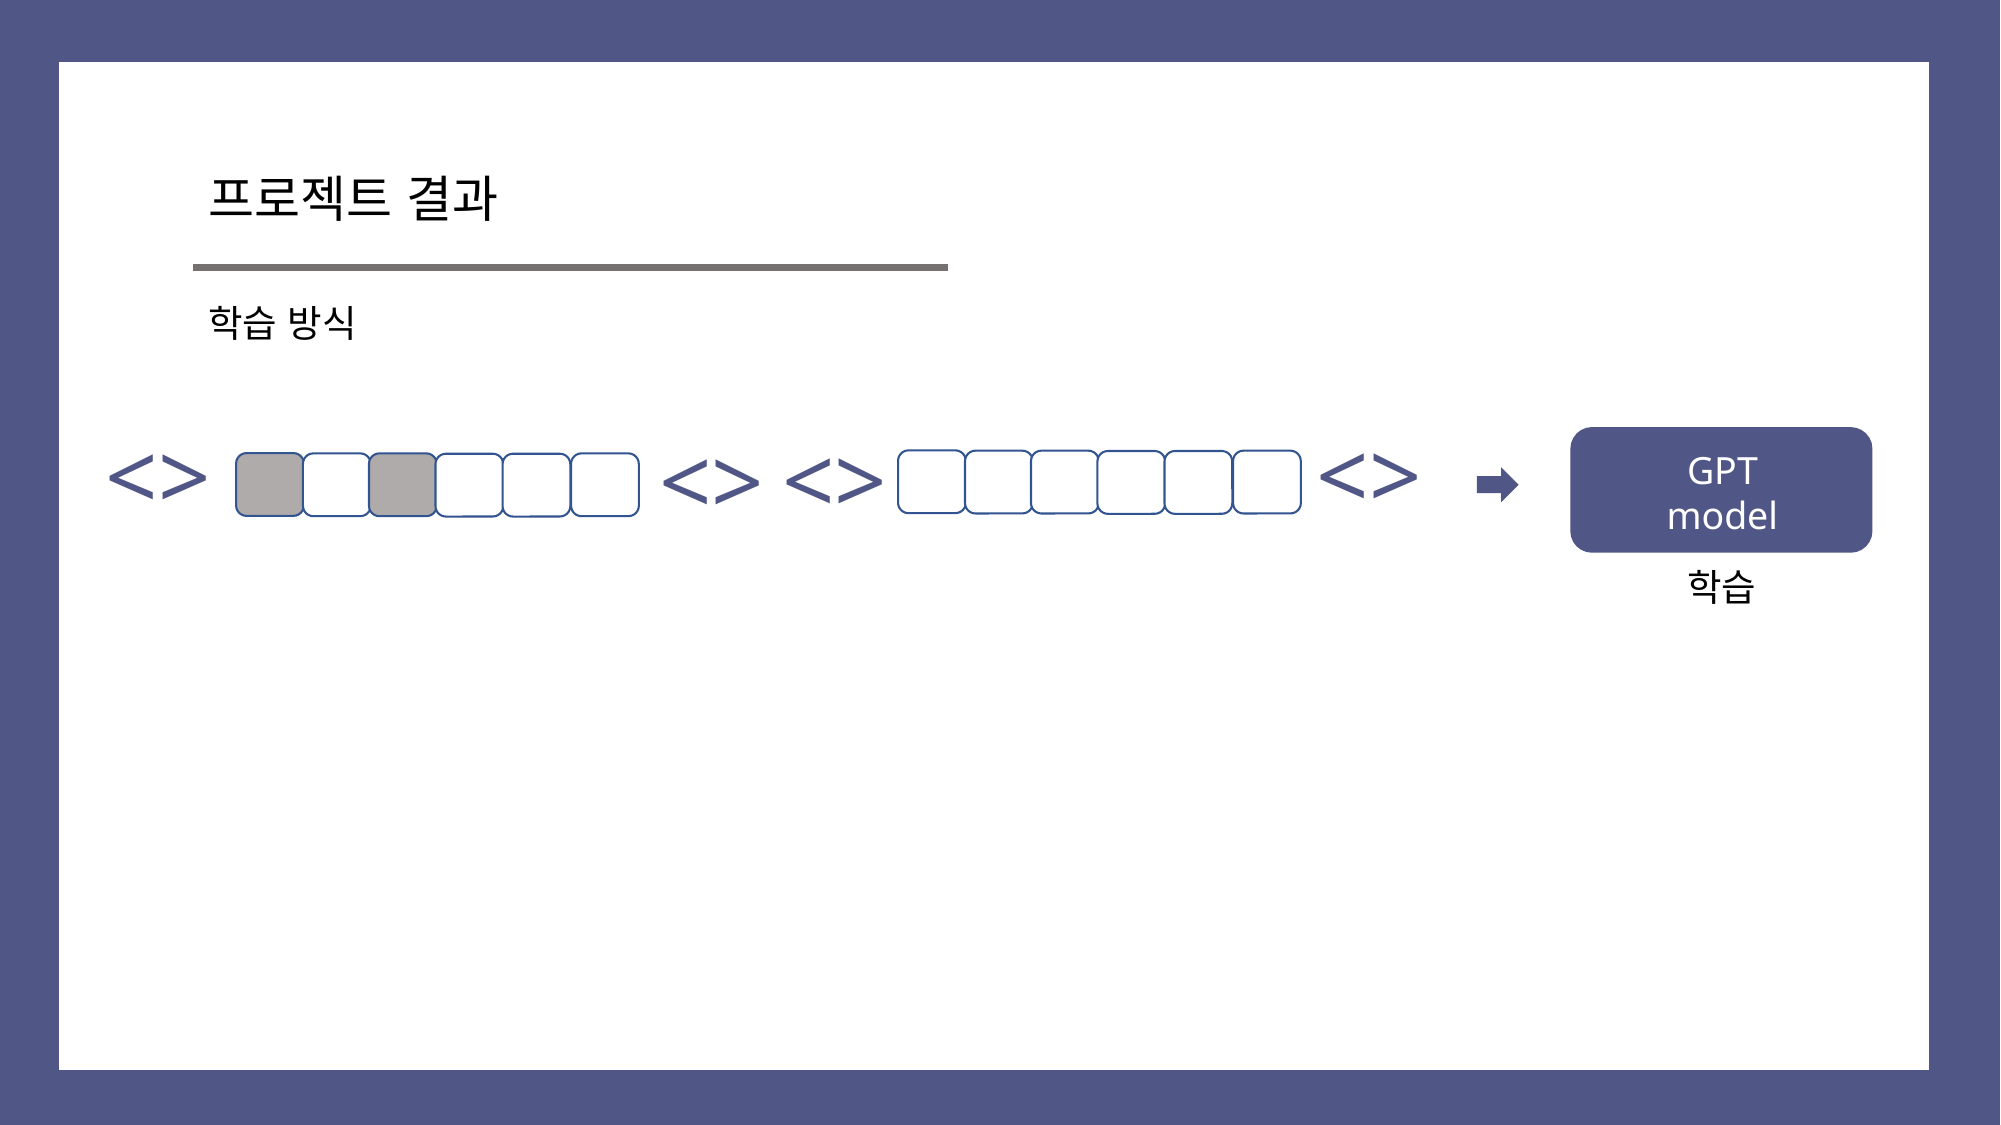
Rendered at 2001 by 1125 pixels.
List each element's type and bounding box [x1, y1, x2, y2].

text_box [64, 410, 1464, 543]
text_box [0, 0, 2000, 1125]
